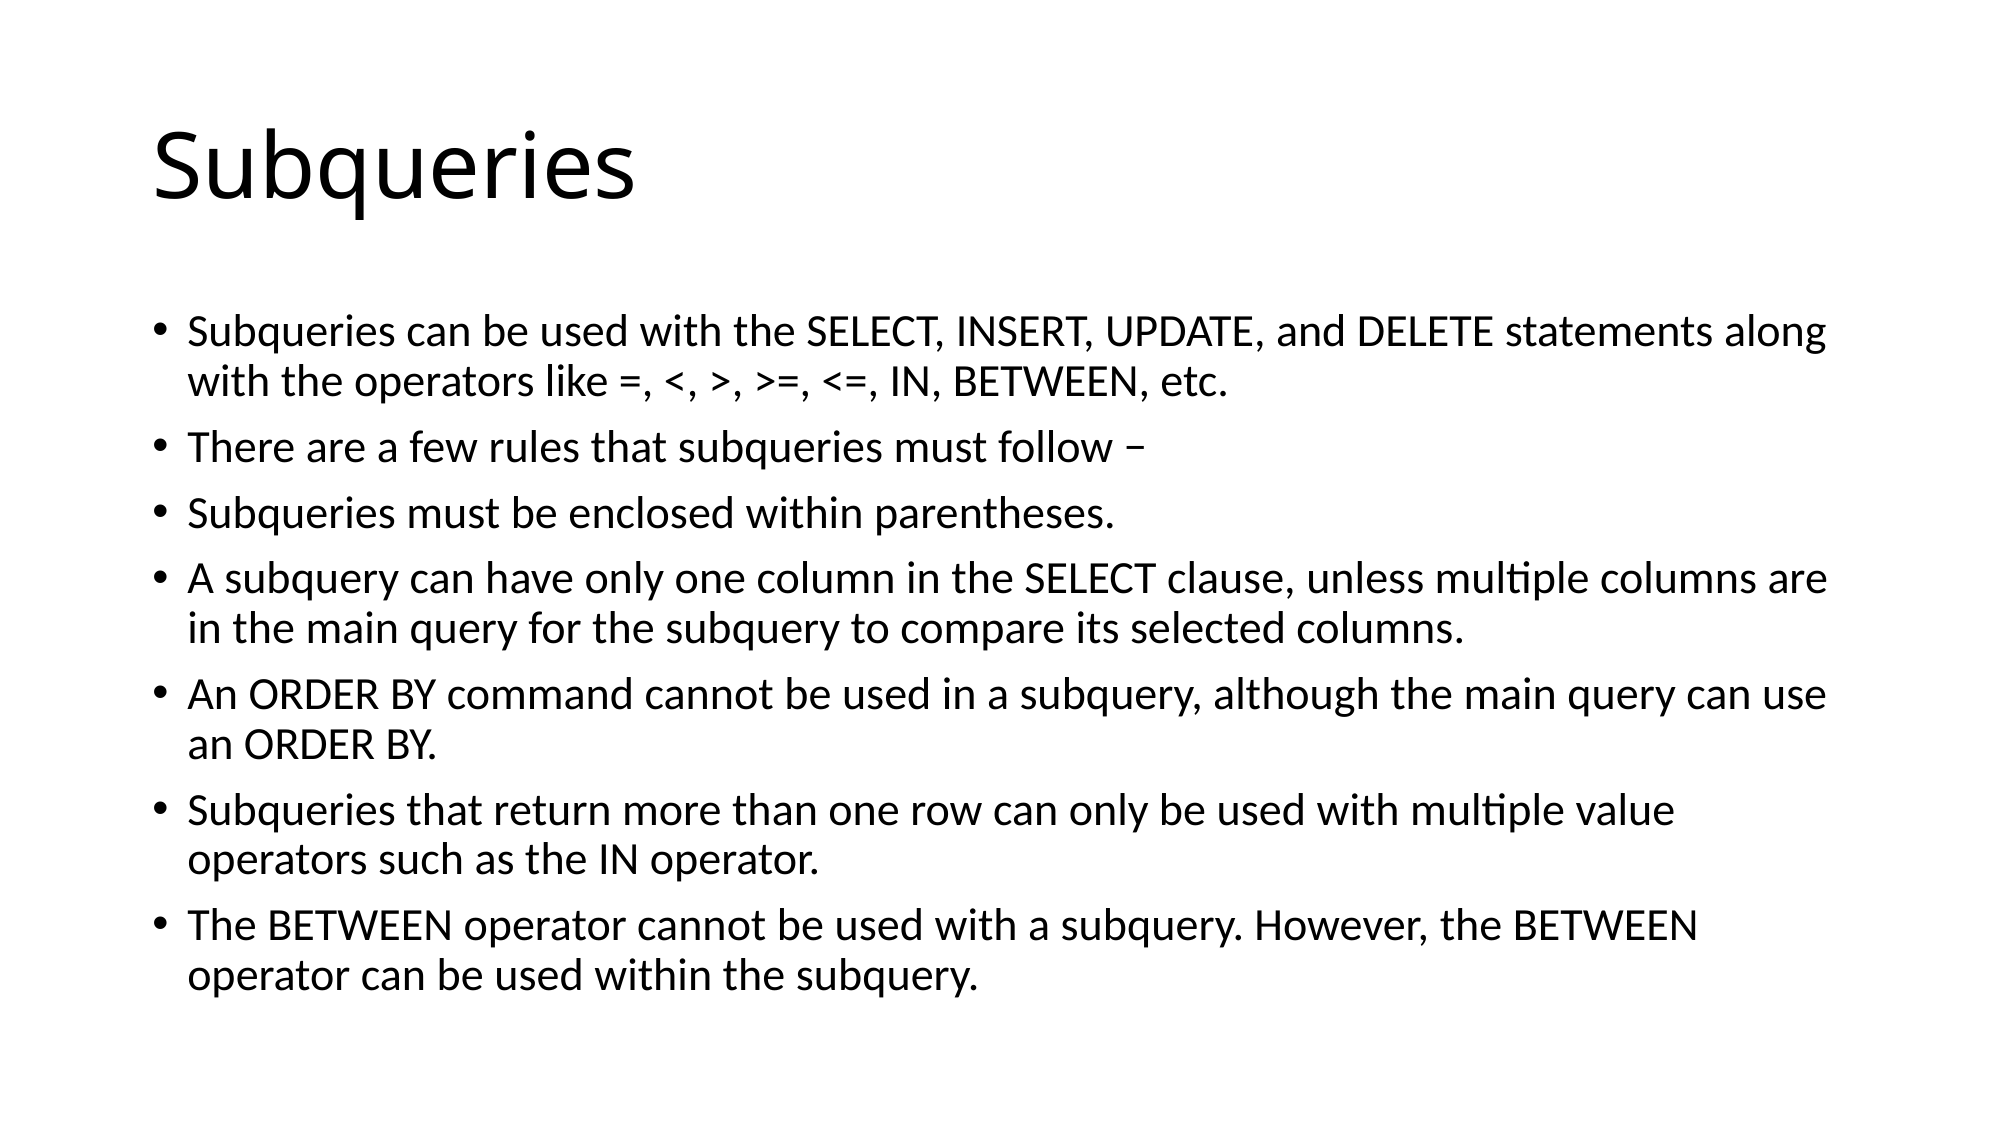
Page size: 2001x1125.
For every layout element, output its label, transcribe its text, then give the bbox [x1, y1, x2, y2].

title Subqueries [137, 59, 1863, 278]
list Subqueries can be used with the SELECT, INSERT, UPDATE, and DELETE statements along with the operators like =, <, >, >=, <=, IN, BETWEEN, etc. There are a few rules that subqueries must follow − Subqueries must be enclosed within parentheses. A subquery can have only one column in the SELECT clause, unless multiple columns are in the main query for the subquery to compare its selected columns. An ORDER BY command cannot be used in a subquery, although the main query can use an ORDER BY. Subqueries that return more than one row can only be used with multiple value operators such as the IN operator. The BETWEEN operator cannot be used with a subquery. However, the BETWEEN operator can be used within the subquery. [137, 299, 1863, 1014]
